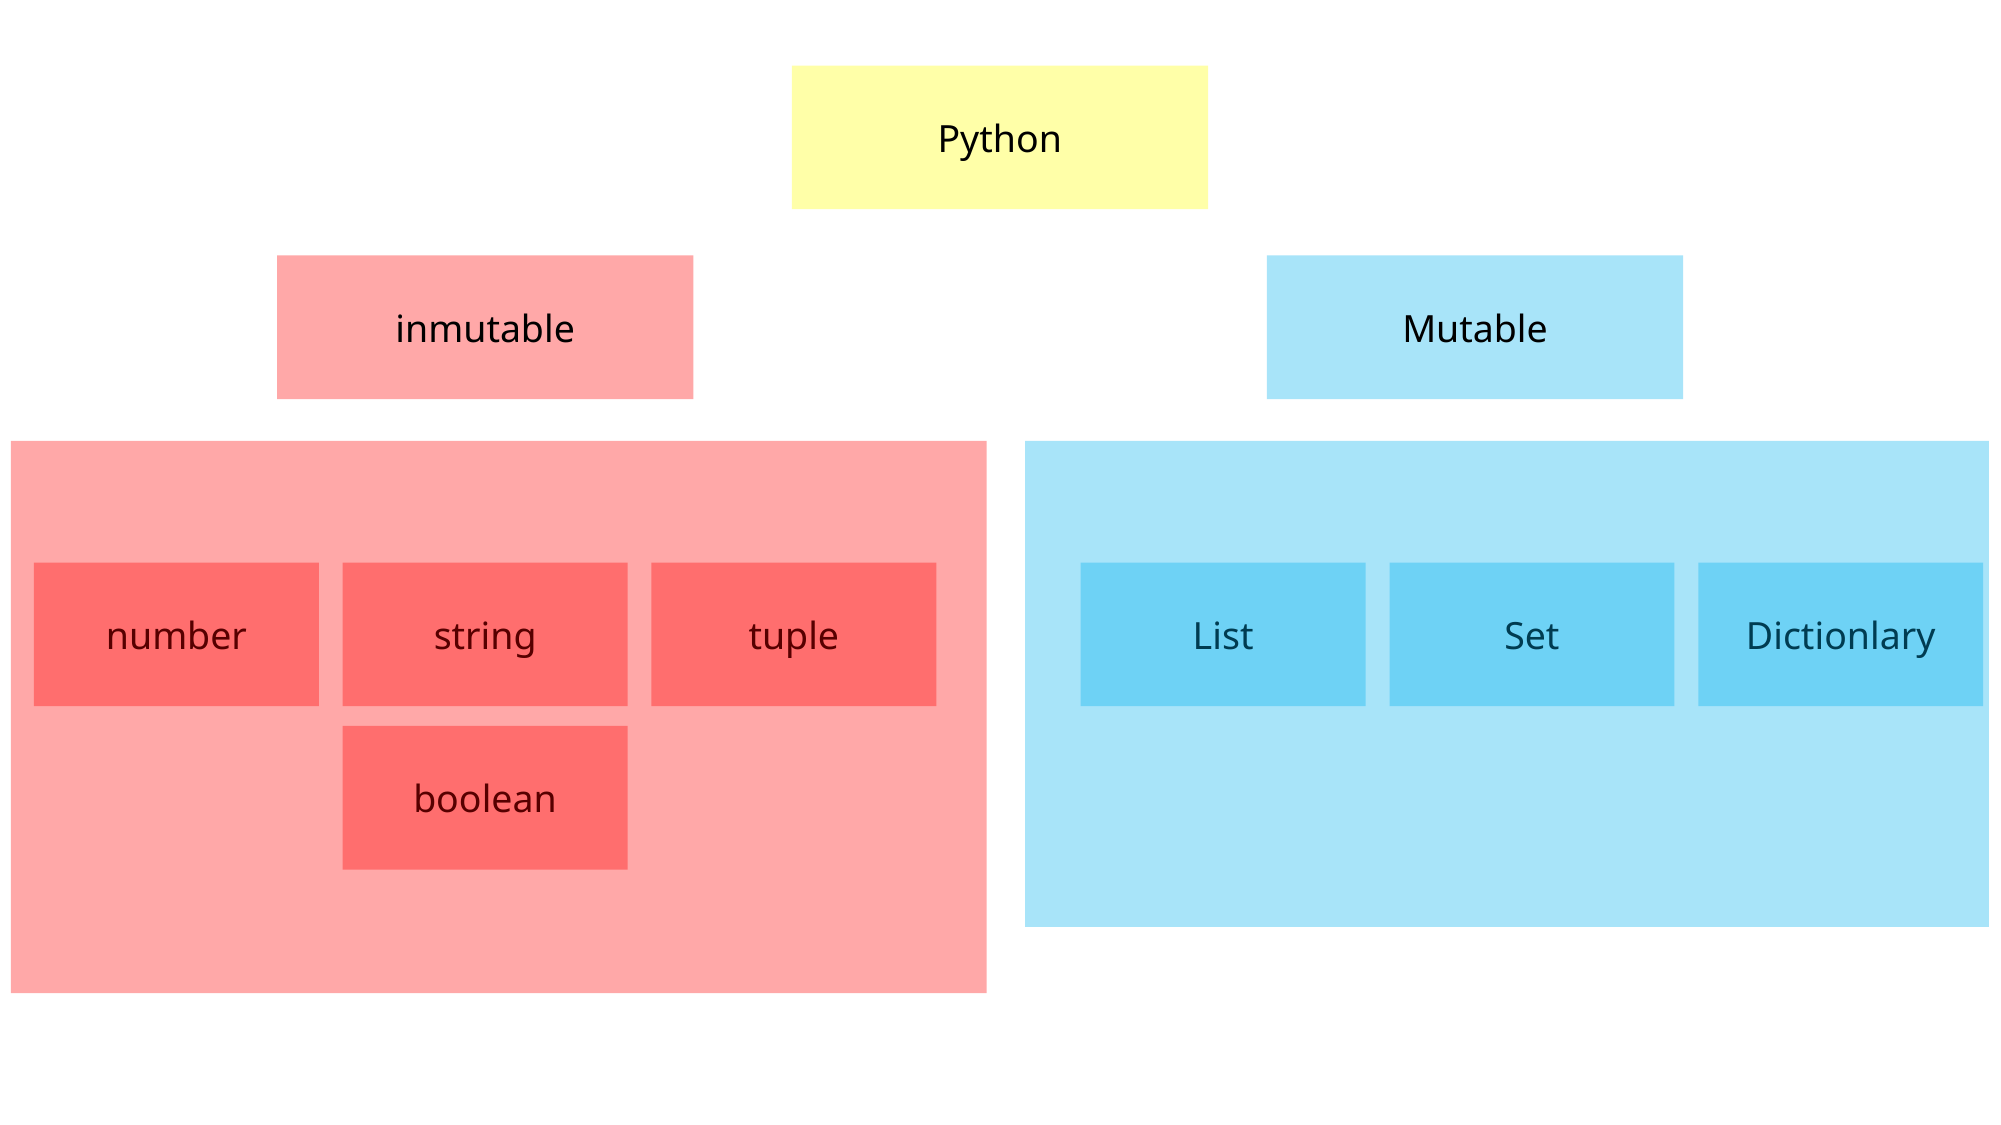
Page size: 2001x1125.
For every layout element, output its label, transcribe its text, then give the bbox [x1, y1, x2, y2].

text_box [1024, 440, 1990, 928]
text_box [10, 440, 988, 994]
text_box Python [791, 65, 1209, 210]
text_box Mutable [1266, 254, 1684, 400]
text_box inmutable [276, 254, 694, 400]
